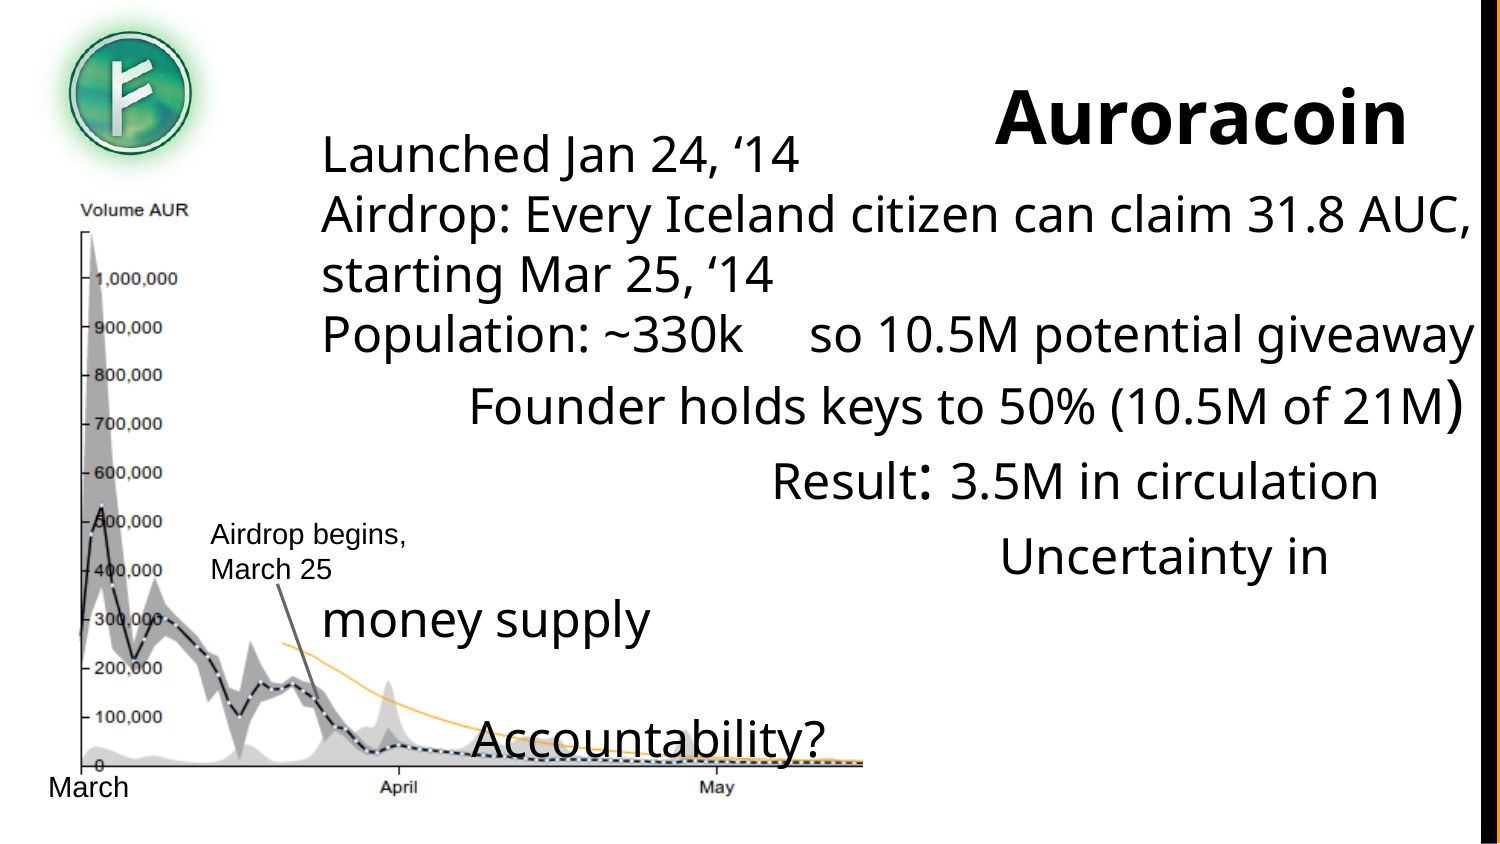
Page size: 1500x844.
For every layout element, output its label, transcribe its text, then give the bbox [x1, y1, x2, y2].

list Launched Jan 24, ‘14 Airdrop: Every Iceland citizen can claim 31.8 AUC, starting Mar 25, ‘14 Population: ~330k so 10.5M potential giveaway Founder holds keys to 50% (10.5M of 21M) Result: 3.5M in circulation Uncertainty in money supply Accountability? Called a Pump-and-Dump [306, 107, 1496, 719]
text_box March [33, 753, 634, 829]
title Auroracoin [227, 33, 1425, 175]
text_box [277, 583, 319, 700]
picture [64, 200, 863, 804]
picture [37, 0, 223, 186]
